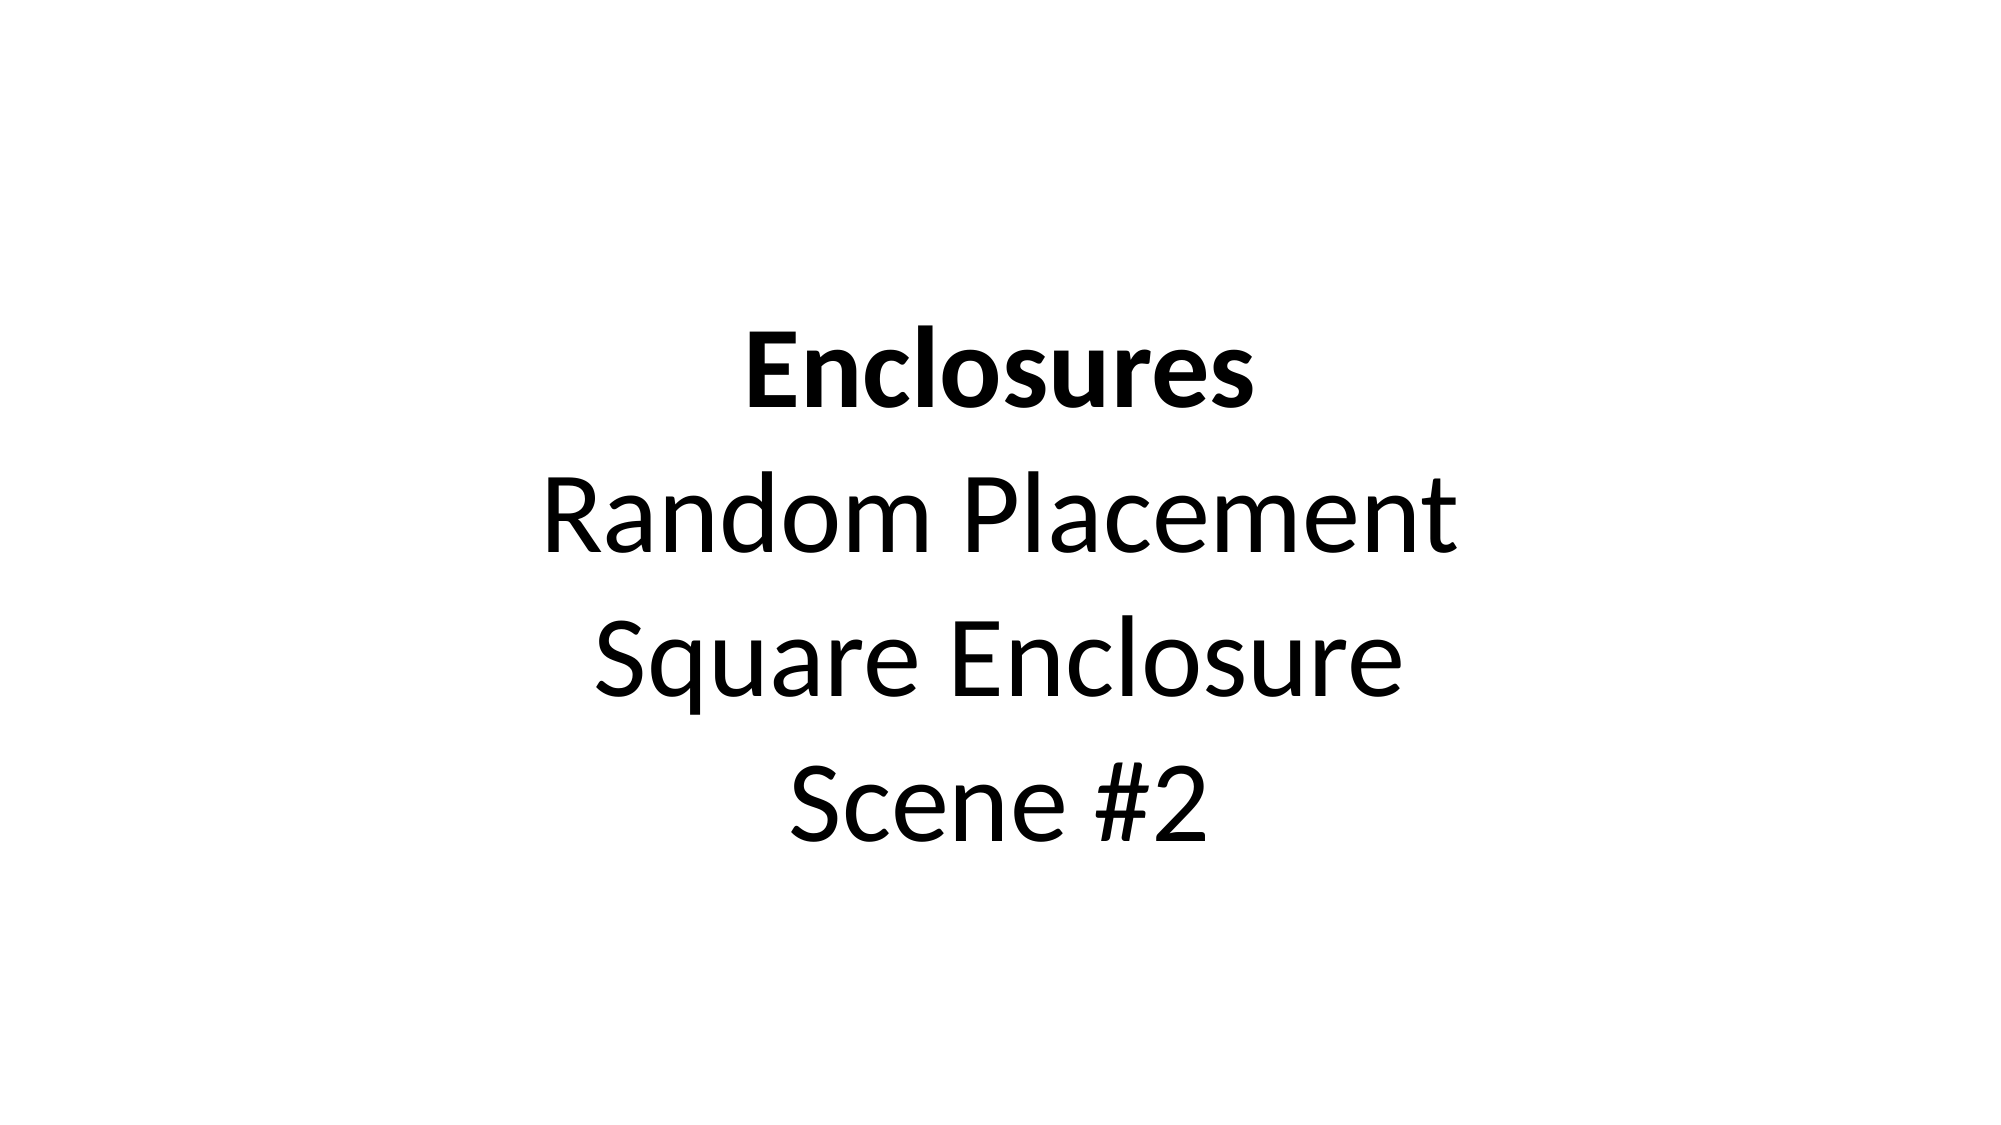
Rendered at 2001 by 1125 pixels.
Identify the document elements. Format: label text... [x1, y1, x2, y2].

list Enclosures Random Placement Square Enclosure Scene #2 [0, 299, 2000, 876]
